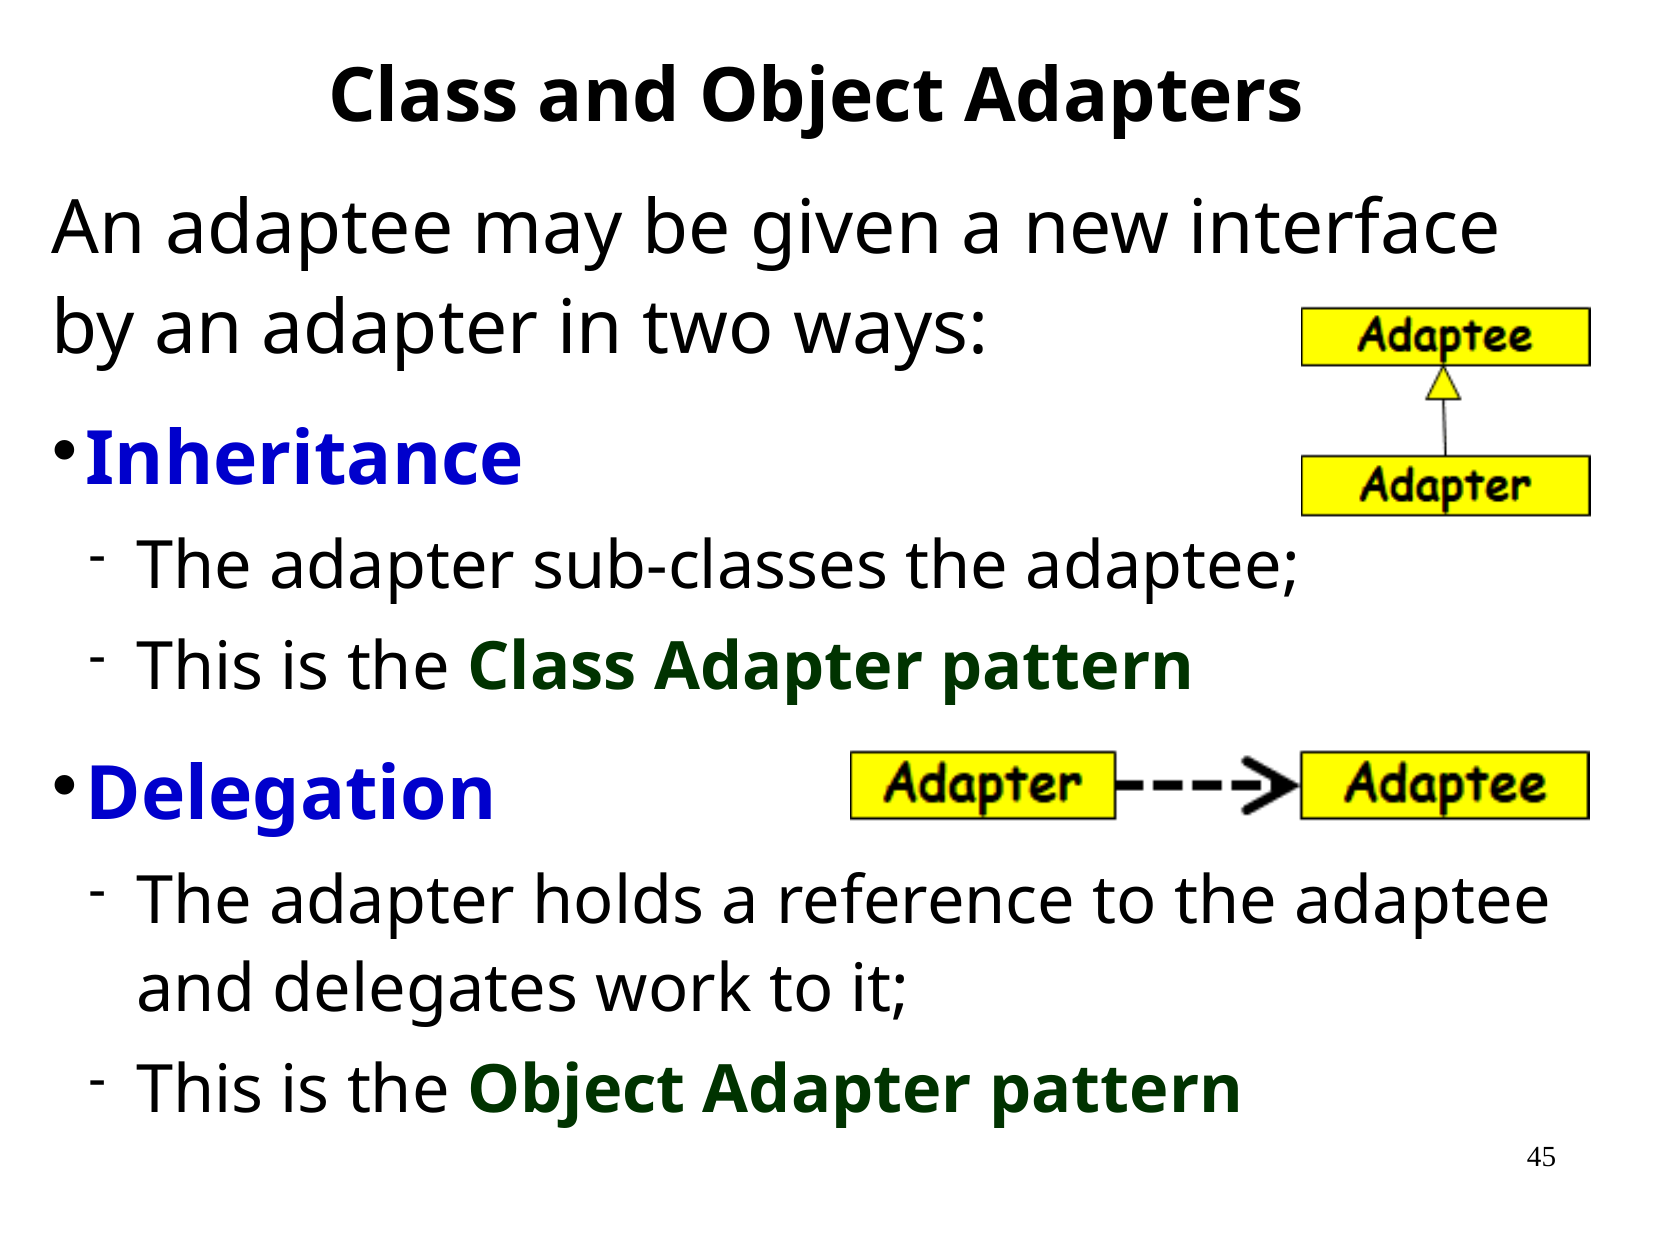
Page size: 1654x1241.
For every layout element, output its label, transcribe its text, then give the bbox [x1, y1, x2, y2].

list An adaptee may be given a new interface by an adapter in two ways: Inheritance The adapter sub-classes the adaptee; This is the Class Adapter pattern Delegation The adapter holds a reference to the adaptee and delegates work to it; This is the Object Adapter pattern [51, 170, 1602, 1121]
picture [1301, 292, 1592, 539]
picture [850, 732, 1590, 846]
title Class and Object Adapters [111, 0, 1522, 170]
